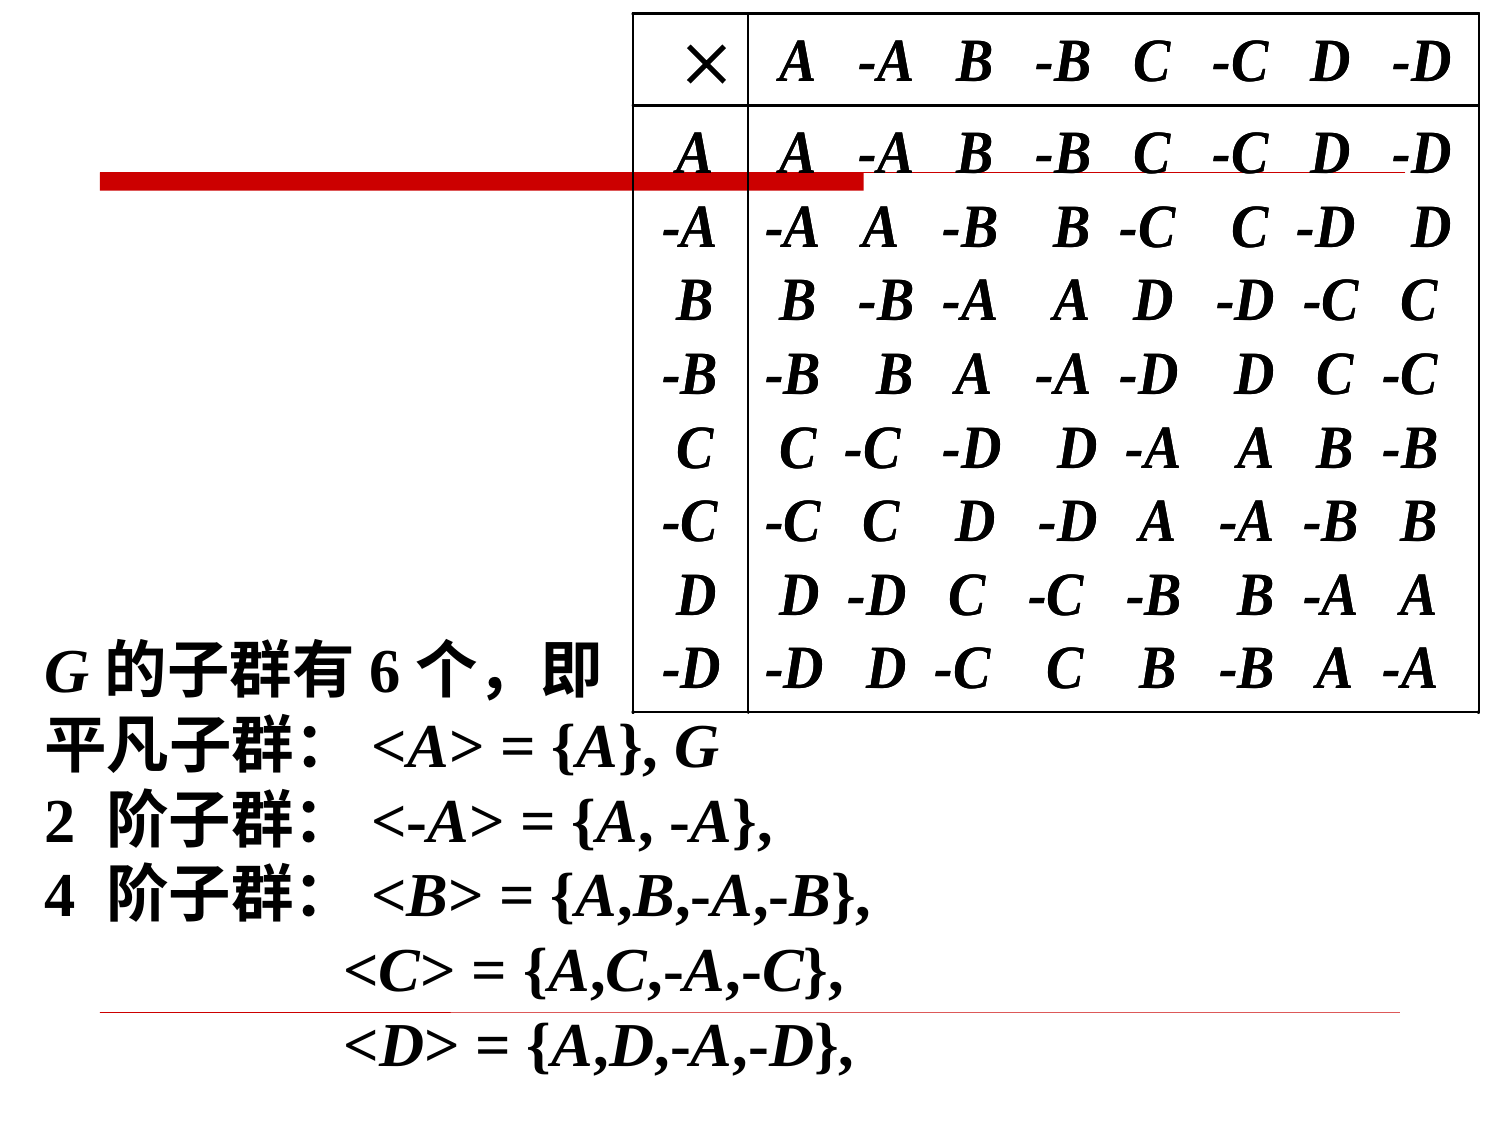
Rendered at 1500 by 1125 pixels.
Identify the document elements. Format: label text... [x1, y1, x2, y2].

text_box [631, 11, 1483, 717]
list G的子群有6个，即 平凡子群：<A> = {A}, G 2 阶子群：<-A> = {A, -A}, 4 阶子群：<B> = {A,B,-A,-B}, <C> = {A,C,-A,-C}, <D> = {A,D,-A,-D}, [29, 622, 1342, 1094]
